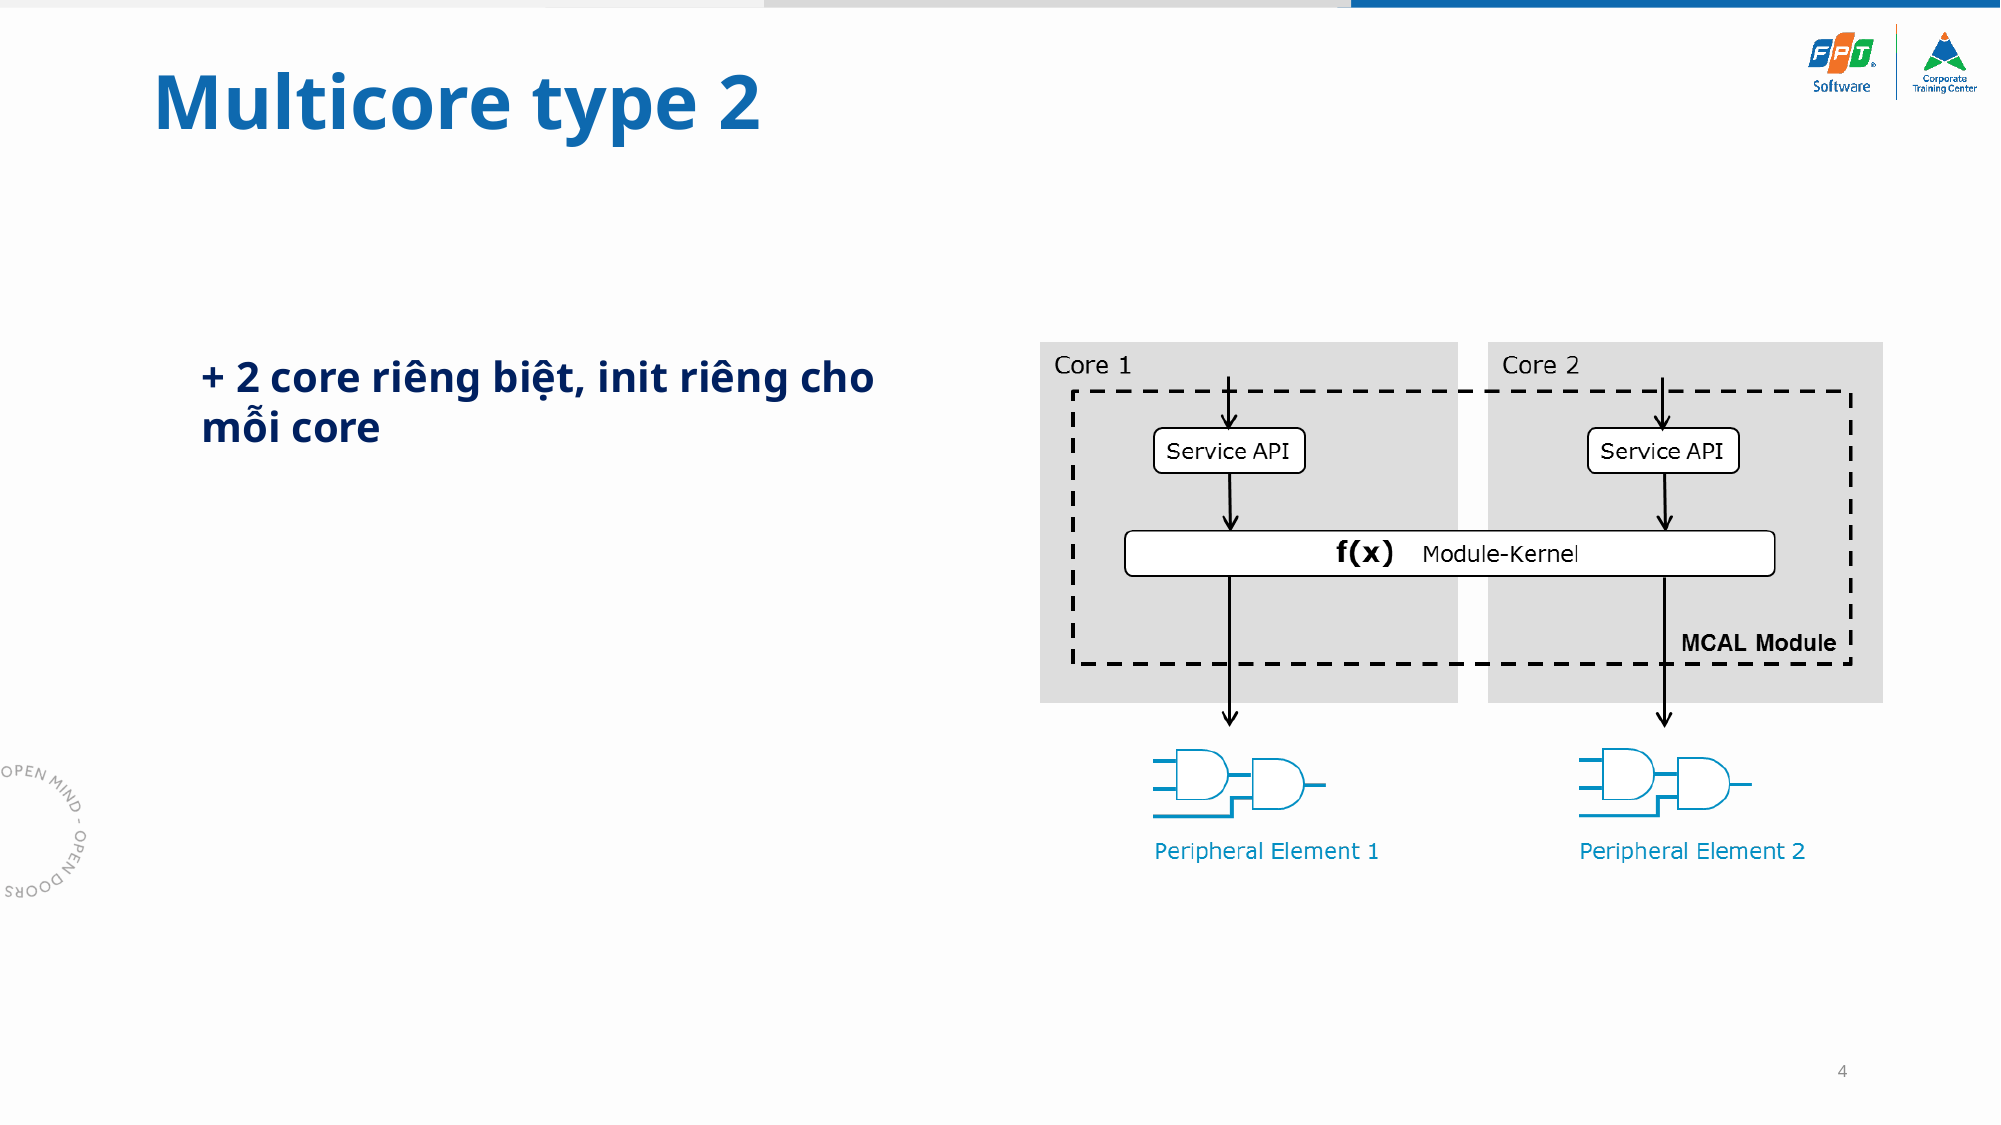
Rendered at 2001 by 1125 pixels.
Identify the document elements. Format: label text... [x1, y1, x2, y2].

picture [1039, 342, 1883, 878]
text_box + 2 core riêng biệt, init riêng cho mỗi core [186, 343, 911, 508]
slide_number 4 [1412, 1042, 1863, 1103]
title Multicore type 2 [137, 22, 1863, 188]
picture [1863, 24, 1977, 100]
